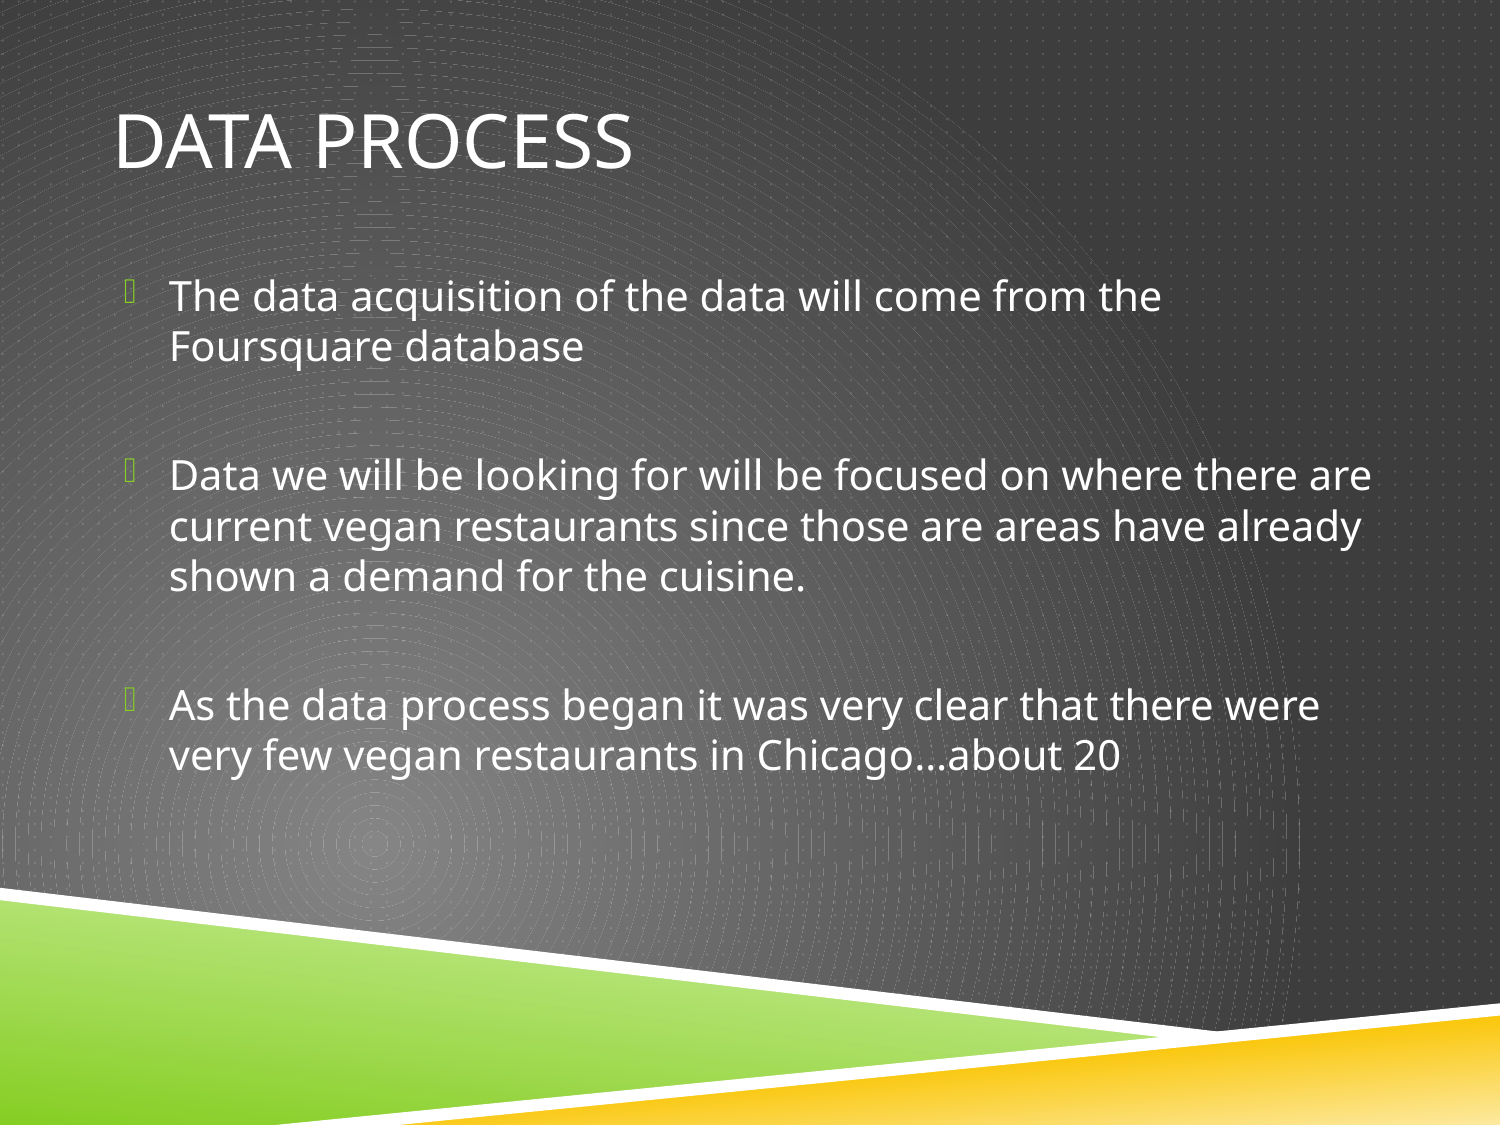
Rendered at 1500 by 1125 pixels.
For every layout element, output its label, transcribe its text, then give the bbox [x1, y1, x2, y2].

list The data acquisition of the data will come from the Foursquare database Data we will be looking for will be focused on where there are current vegan restaurants since those are areas have already shown a demand for the cuisine. As the data process began it was very clear that there were very few vegan restaurants in Chicago…about 20 [112, 262, 1388, 875]
title Data Process [112, 45, 1388, 233]
